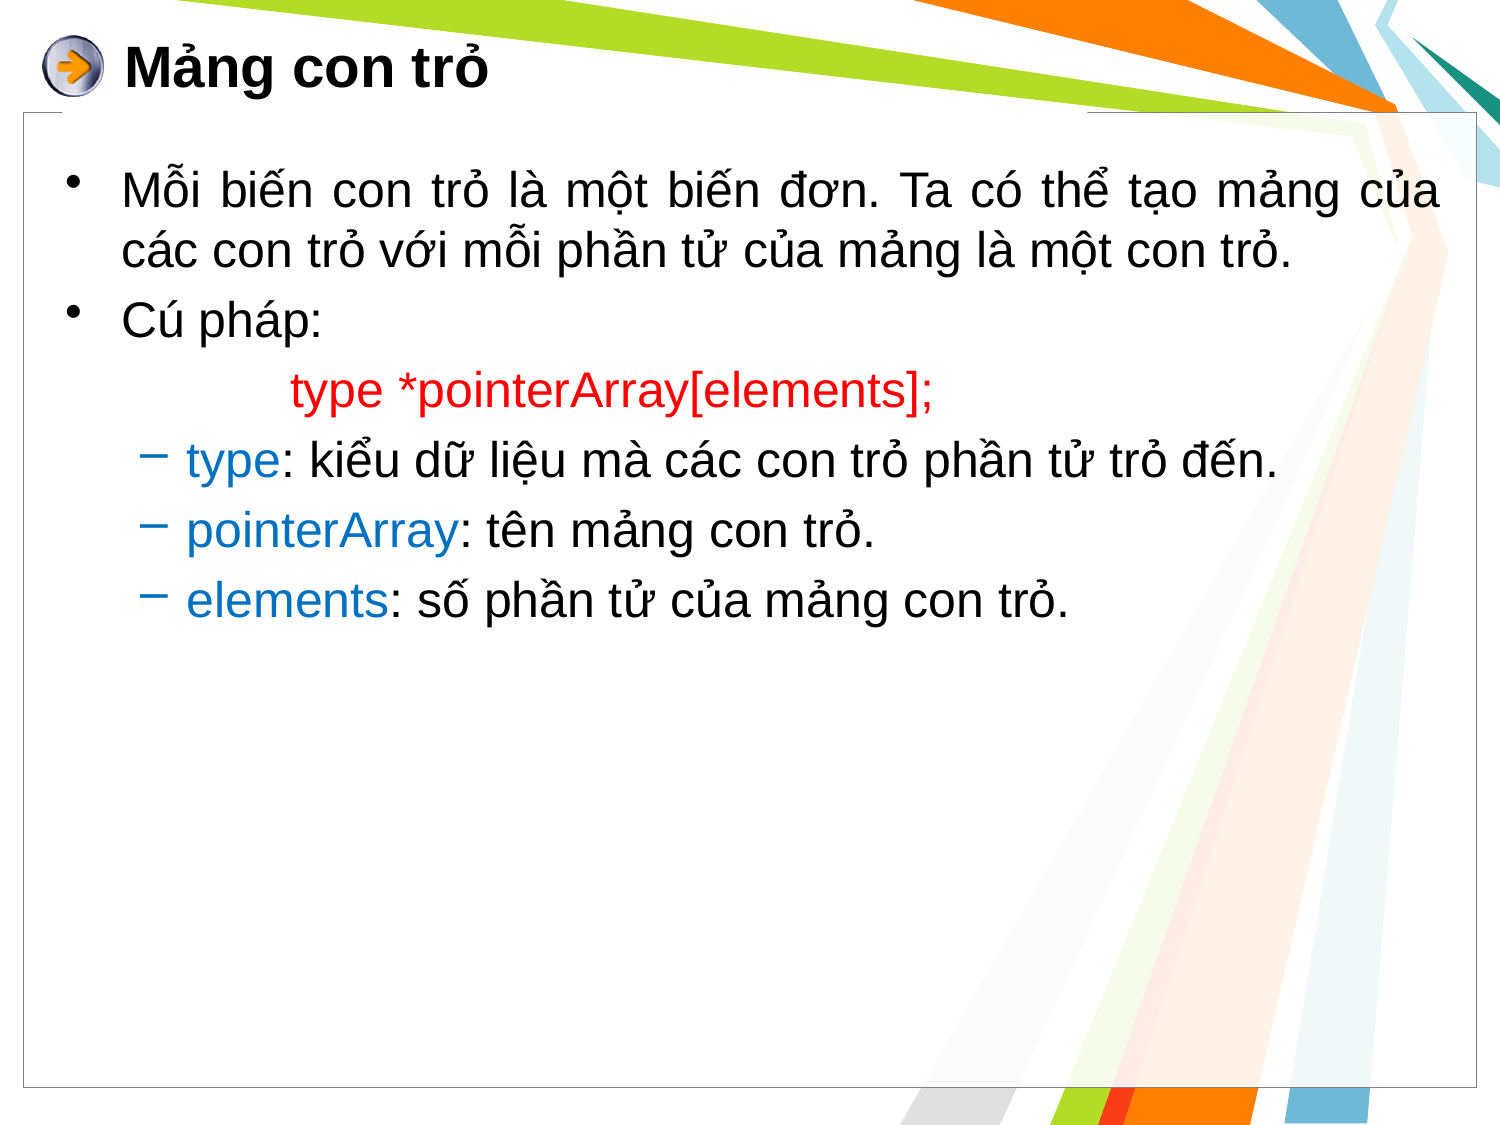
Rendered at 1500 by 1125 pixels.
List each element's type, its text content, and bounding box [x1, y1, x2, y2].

list Mỗi biến con trỏ là một biến đơn. Ta có thể tạo mảng của các con trỏ với mỗi phần tử của mảng là một con trỏ. Cú pháp: type *pointerArray[elements]; type: kiểu dữ liệu mà các con trỏ phần tử trỏ đến. pointerArray: tên mảng con trỏ. elements: số phần tử của mảng con trỏ. [49, 149, 1457, 1076]
picture [42, 35, 104, 97]
title Mảng con trỏ [108, 12, 1476, 117]
